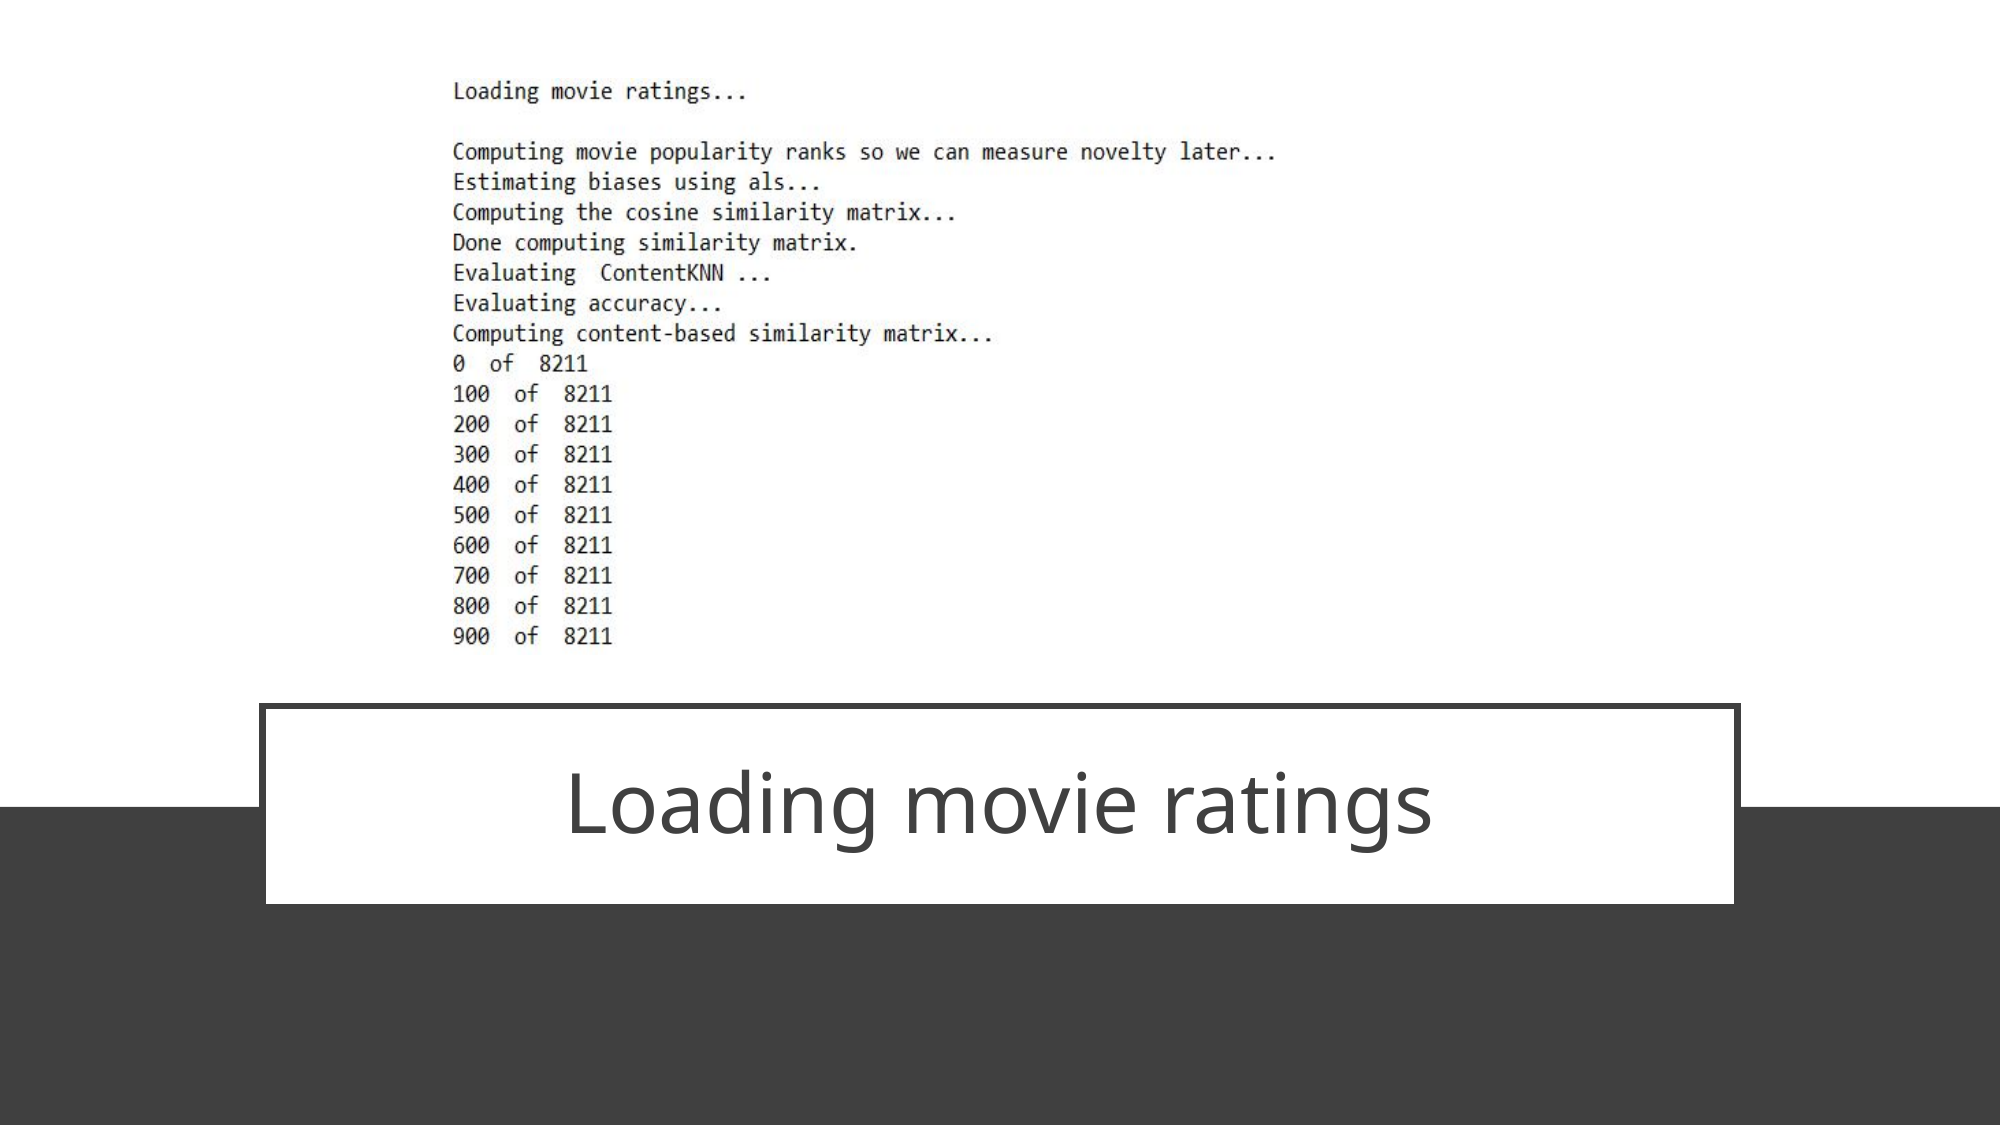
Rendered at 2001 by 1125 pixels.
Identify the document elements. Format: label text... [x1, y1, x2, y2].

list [453, 78, 1610, 655]
title Loading movie ratings [262, 706, 1738, 908]
text_box [0, 806, 2000, 1125]
